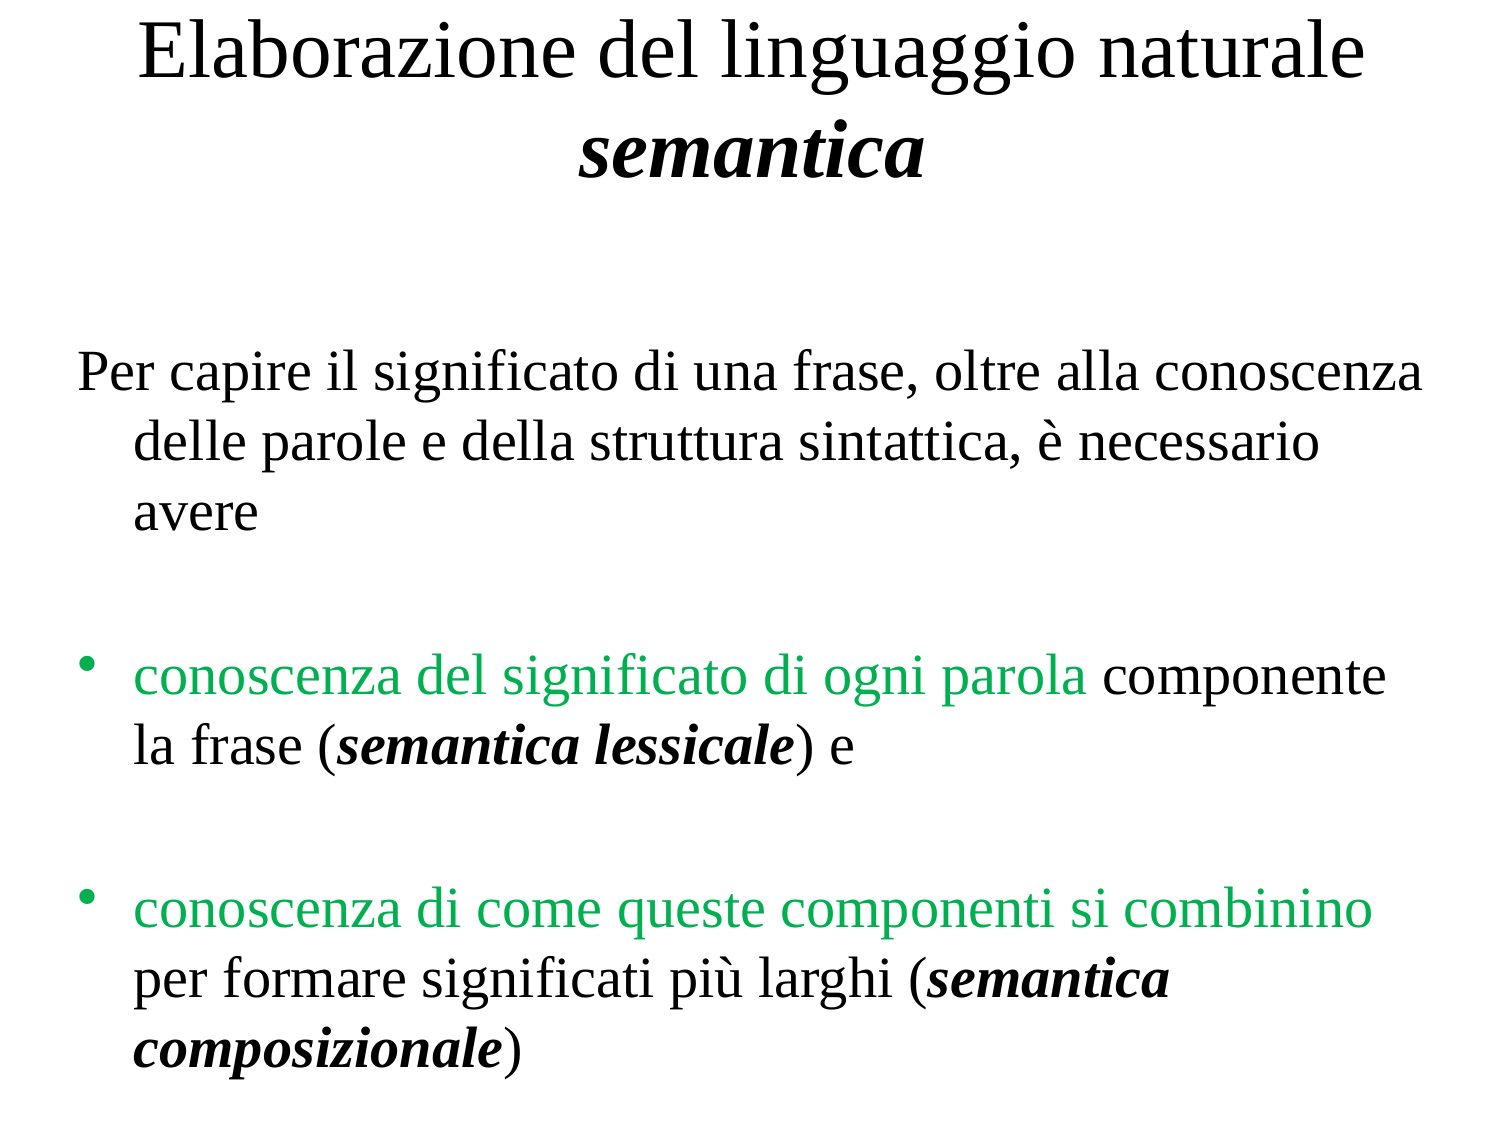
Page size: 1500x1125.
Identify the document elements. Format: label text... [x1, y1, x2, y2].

title Elaborazione del linguaggio naturale semantica [53, 0, 1454, 188]
list Per capire il significato di una frase, oltre alla conoscenza delle parole e della struttura sintattica, è necessario avere conoscenza del significato di ogni parola componente la frase (semantica lessicale) e conoscenza di come queste componenti si combinino per formare significati più larghi (semantica composizionale) [62, 324, 1447, 1100]
